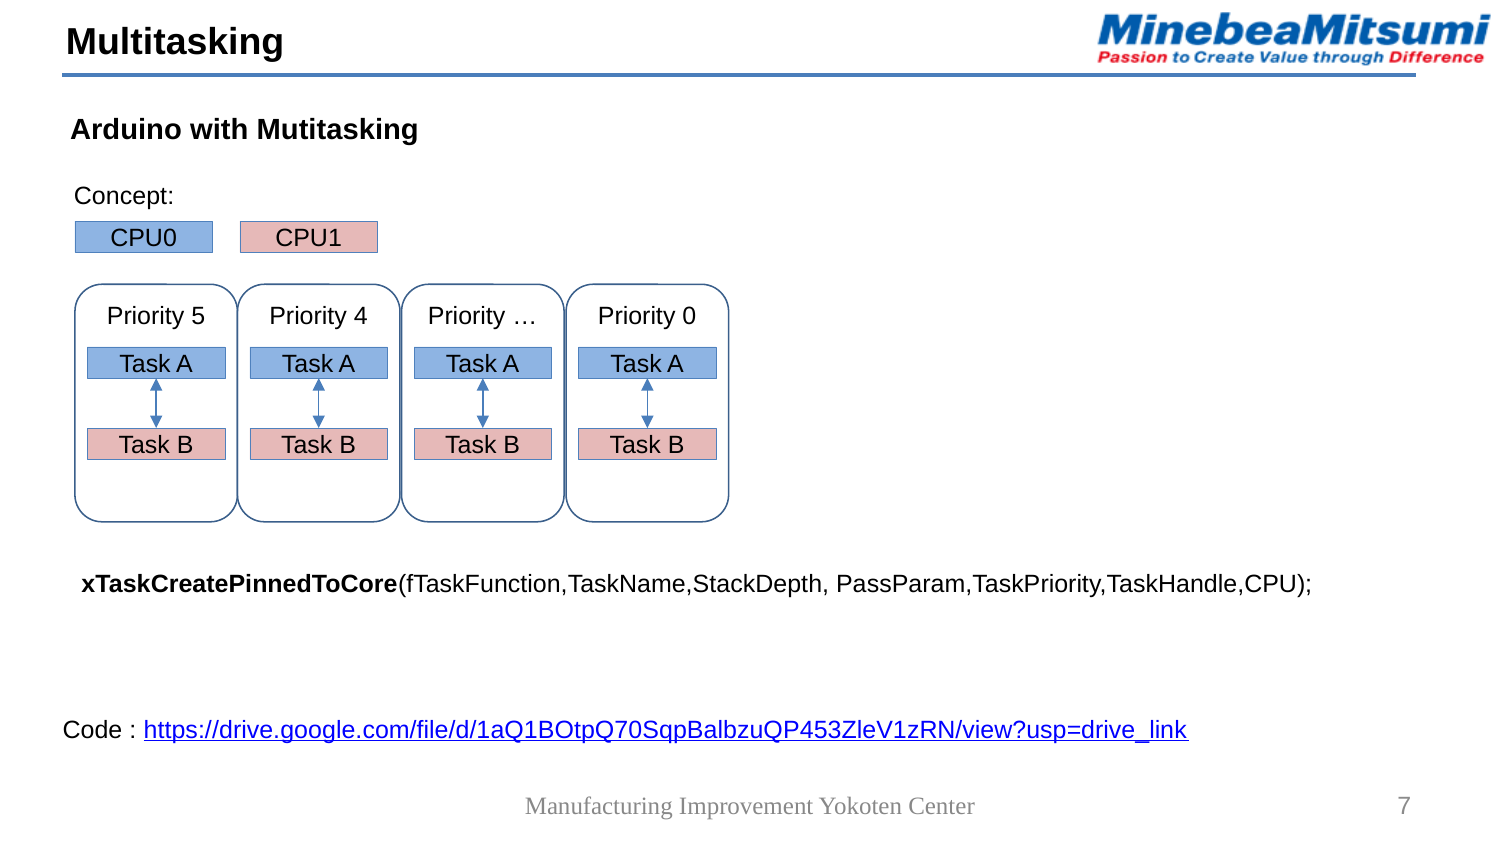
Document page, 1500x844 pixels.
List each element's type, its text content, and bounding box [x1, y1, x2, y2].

text_box Concept: [59, 171, 302, 217]
text_box CPU1 [238, 219, 379, 254]
text_box Code : https://drive.google.com/file/d/1aQ1BOtpQ70SqpBalbzuQP453ZleV1zRN/view?usp=drive_link [47, 706, 1311, 781]
text_box CPU0 [73, 219, 214, 254]
text_box xTaskCreatePinnedToCore(fTaskFunction,TaskName,StackDepth, PassParam,TaskPriority,TaskHandle,CPU); [66, 560, 1330, 606]
text_box Arduino with Mutitasking [55, 103, 435, 153]
text_box Multitasking [51, 9, 300, 70]
footer Manufacturing Improvement Yokoten Center [461, 782, 1039, 827]
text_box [74, 284, 729, 523]
picture [1095, 1, 1498, 68]
slide_number 7 [1074, 782, 1425, 827]
